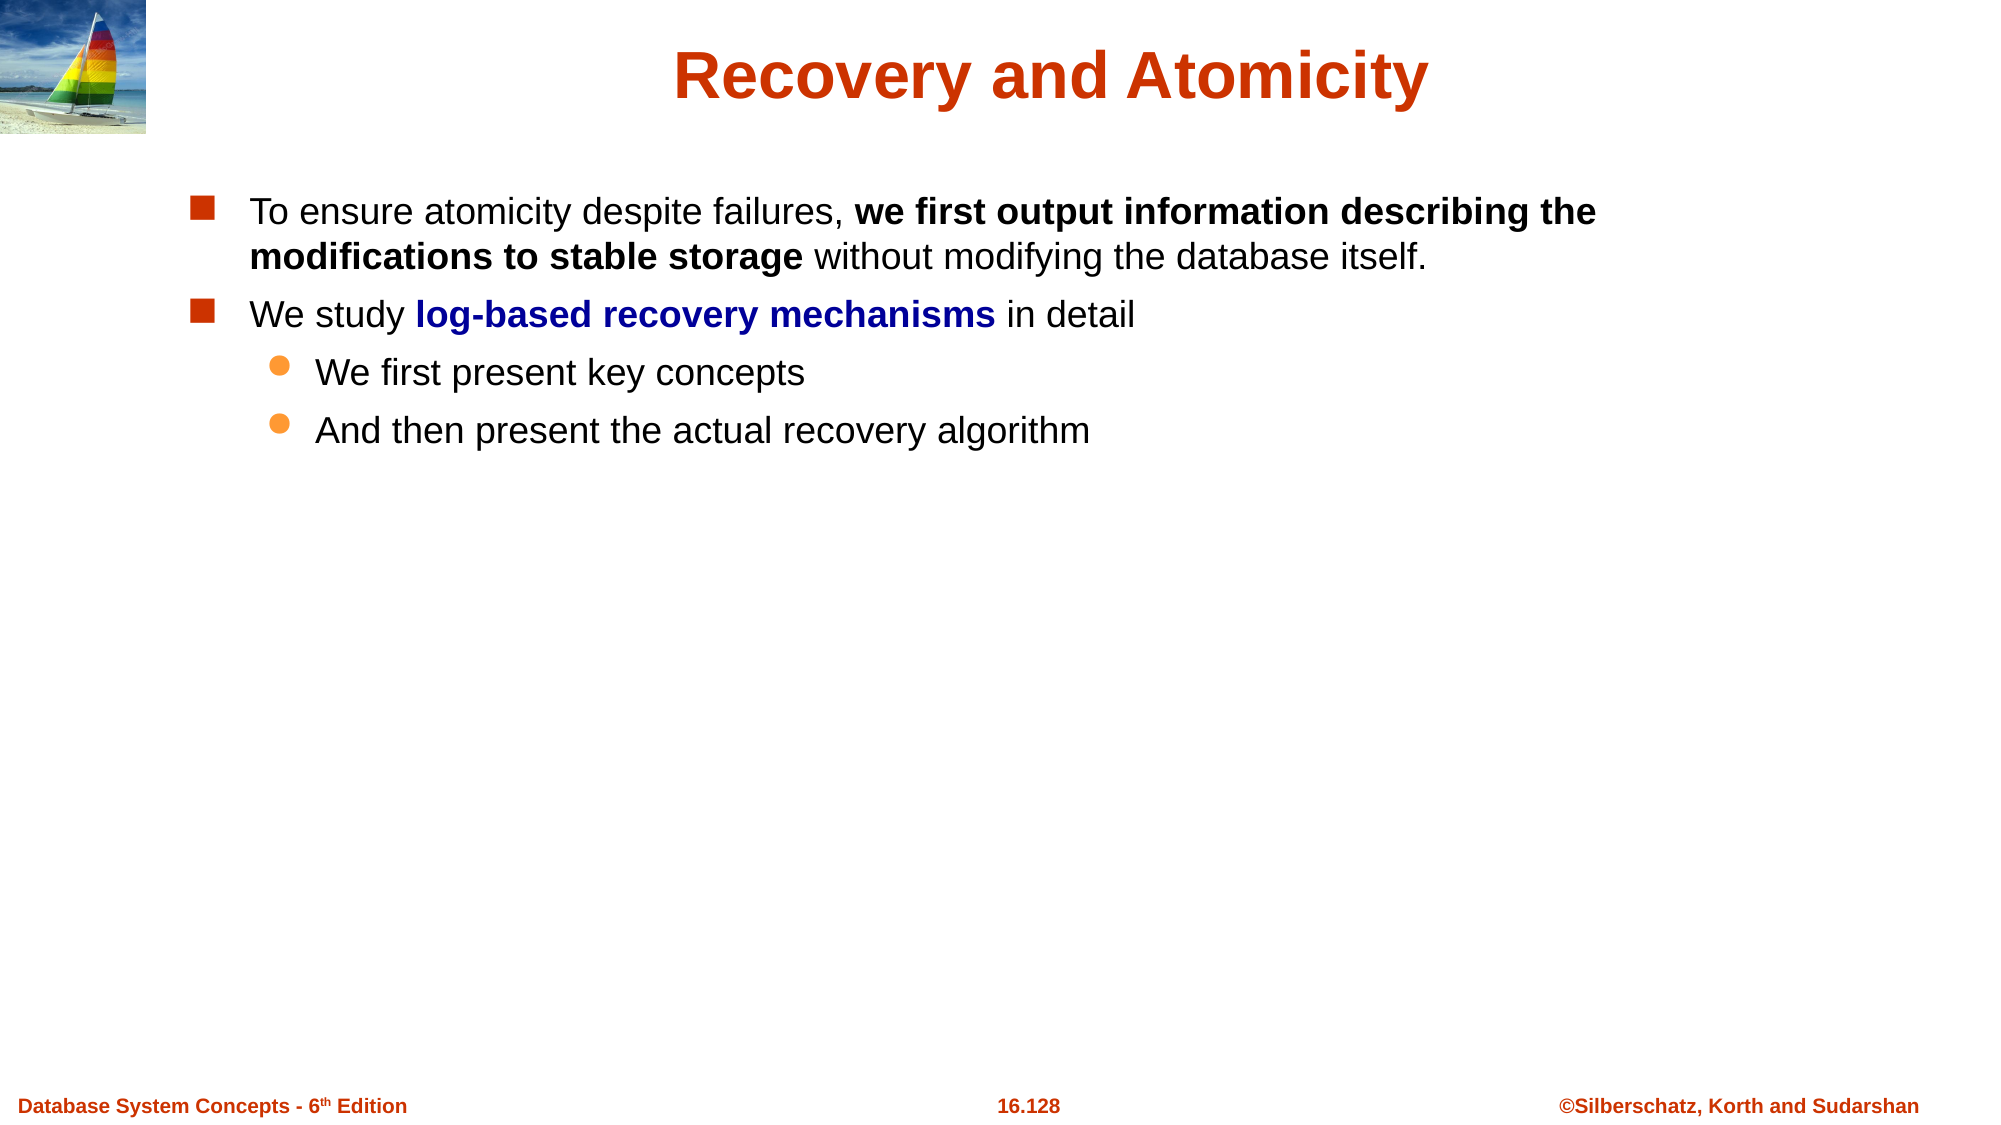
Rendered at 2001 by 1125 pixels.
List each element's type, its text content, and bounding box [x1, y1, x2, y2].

picture [0, 0, 146, 134]
title Recovery and Atomicity [167, 18, 1935, 120]
list To ensure atomicity despite failures, we first output information describing the modifications to stable storage without modifying the database itself. We study log-based recovery mechanisms in detail We first present key concepts And then present the actual recovery algorithm [178, 179, 1854, 984]
